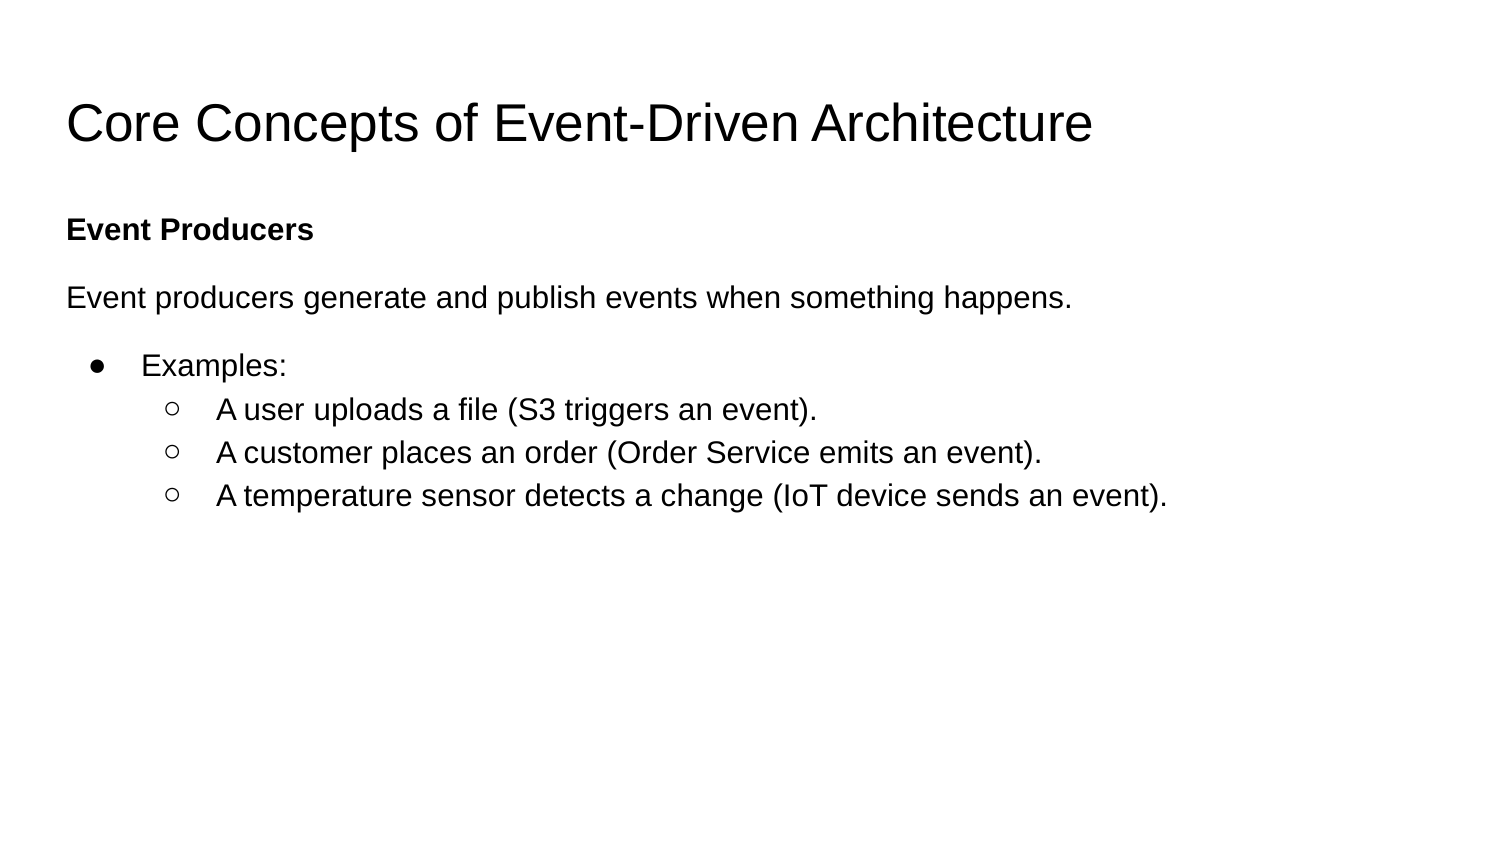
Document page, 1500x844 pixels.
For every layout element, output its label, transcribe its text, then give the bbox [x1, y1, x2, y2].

title Core Concepts of Event-Driven Architecture [51, 72, 1449, 167]
list Event Producers Event producers generate and publish events when something happens. Examples: A user uploads a file (S3 triggers an event). A customer places an order (Order Service emits an event). A temperature sensor detects a change (IoT device sends an event). [51, 189, 1449, 750]
